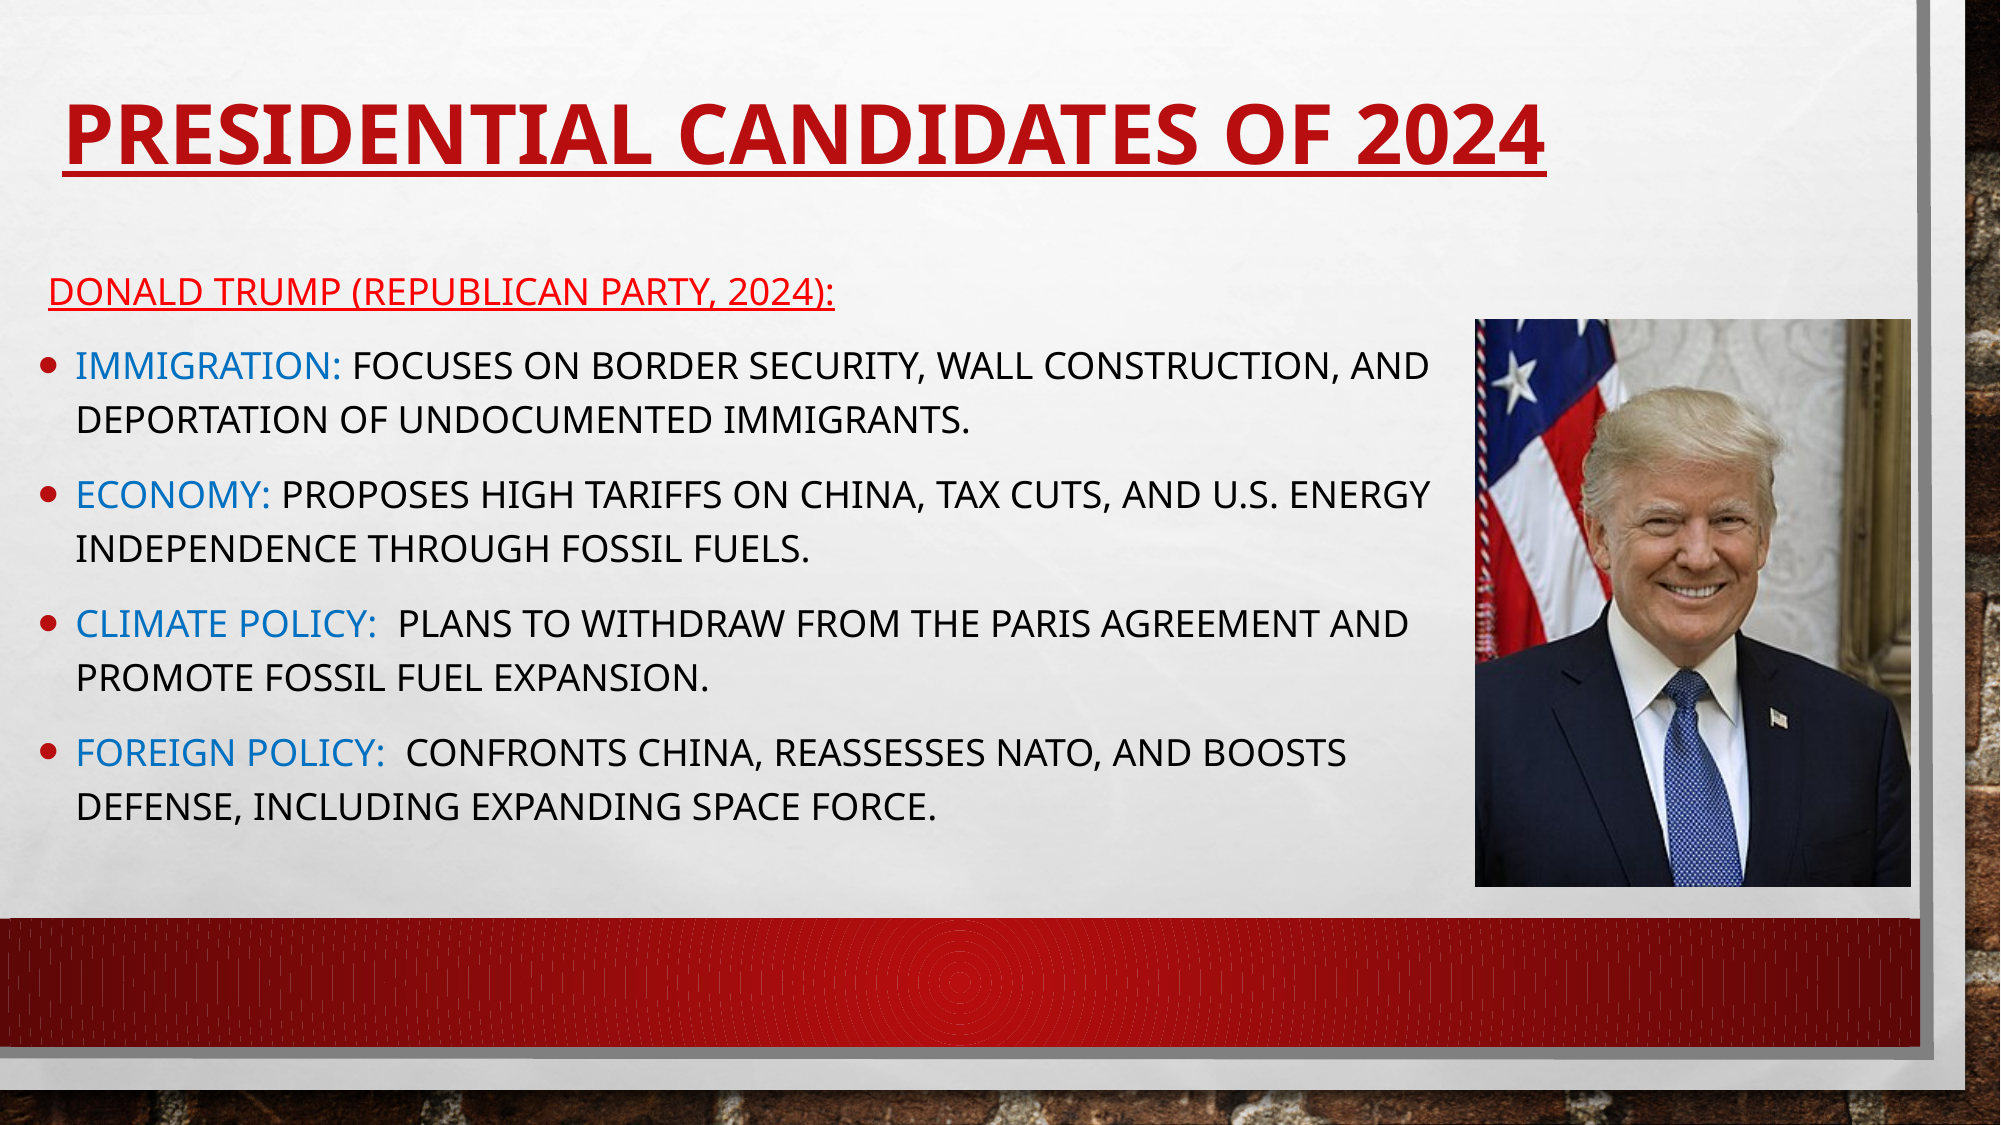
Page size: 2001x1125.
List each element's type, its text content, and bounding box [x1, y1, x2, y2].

title Presidential Candidates of 2024 [47, 43, 1753, 233]
list Donald Trump (Republican Party, 2024): Immigration: Focuses on border security, wall construction, and deportation of undocumented immigrants. Economy: Proposes high tariffs on China, tax cuts, and U.S. energy independence through fossil fuels. Climate Policy: Plans to withdraw from the Paris Agreement and promote fossil fuel expansion. Foreign Policy: Confronts China, reassesses NATO, and boosts defense, including expanding Space Force. [22, 303, 1502, 858]
picture [1475, 319, 1911, 887]
picture [0, 0, 2000, 1125]
